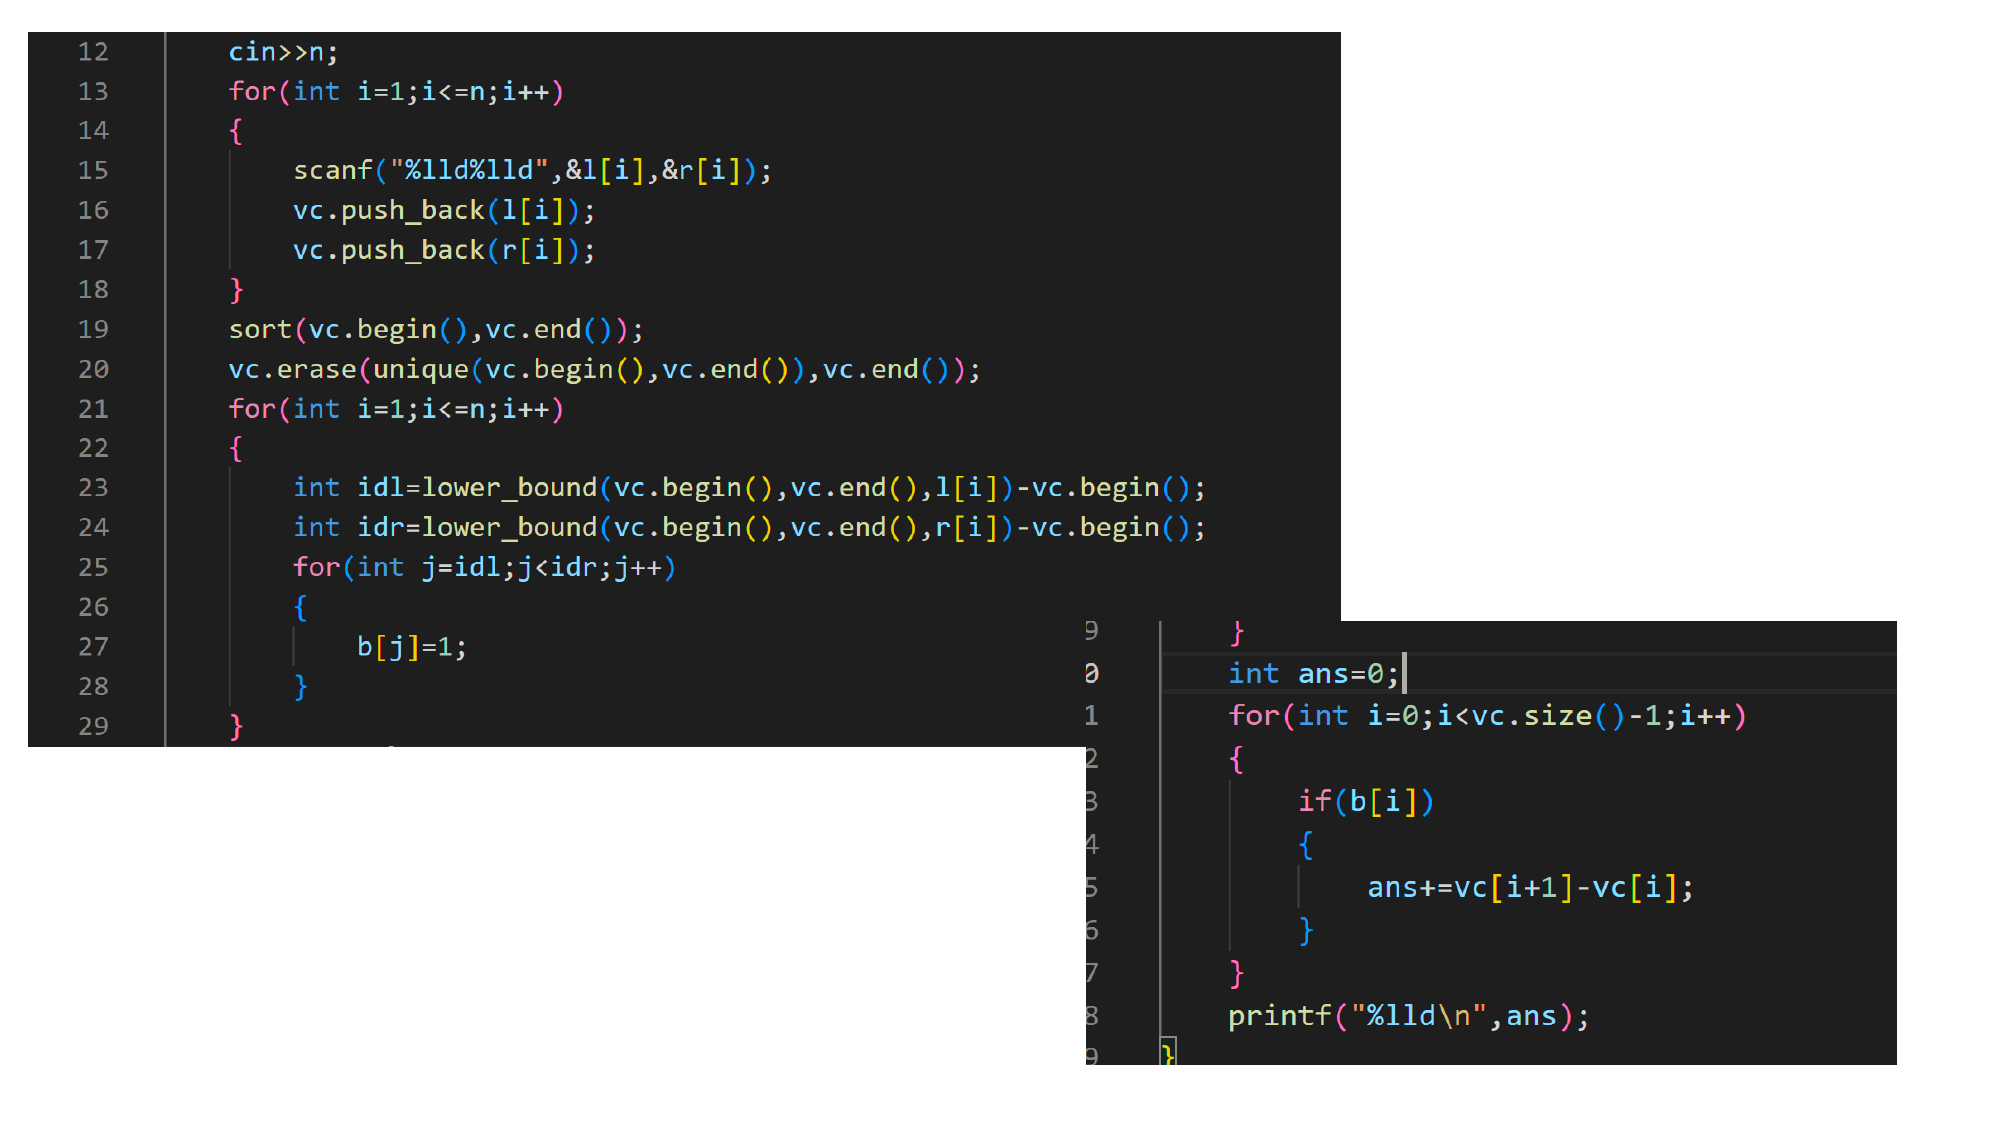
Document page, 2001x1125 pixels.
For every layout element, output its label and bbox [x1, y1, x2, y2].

list [28, 32, 1341, 747]
picture [1086, 621, 1897, 1065]
